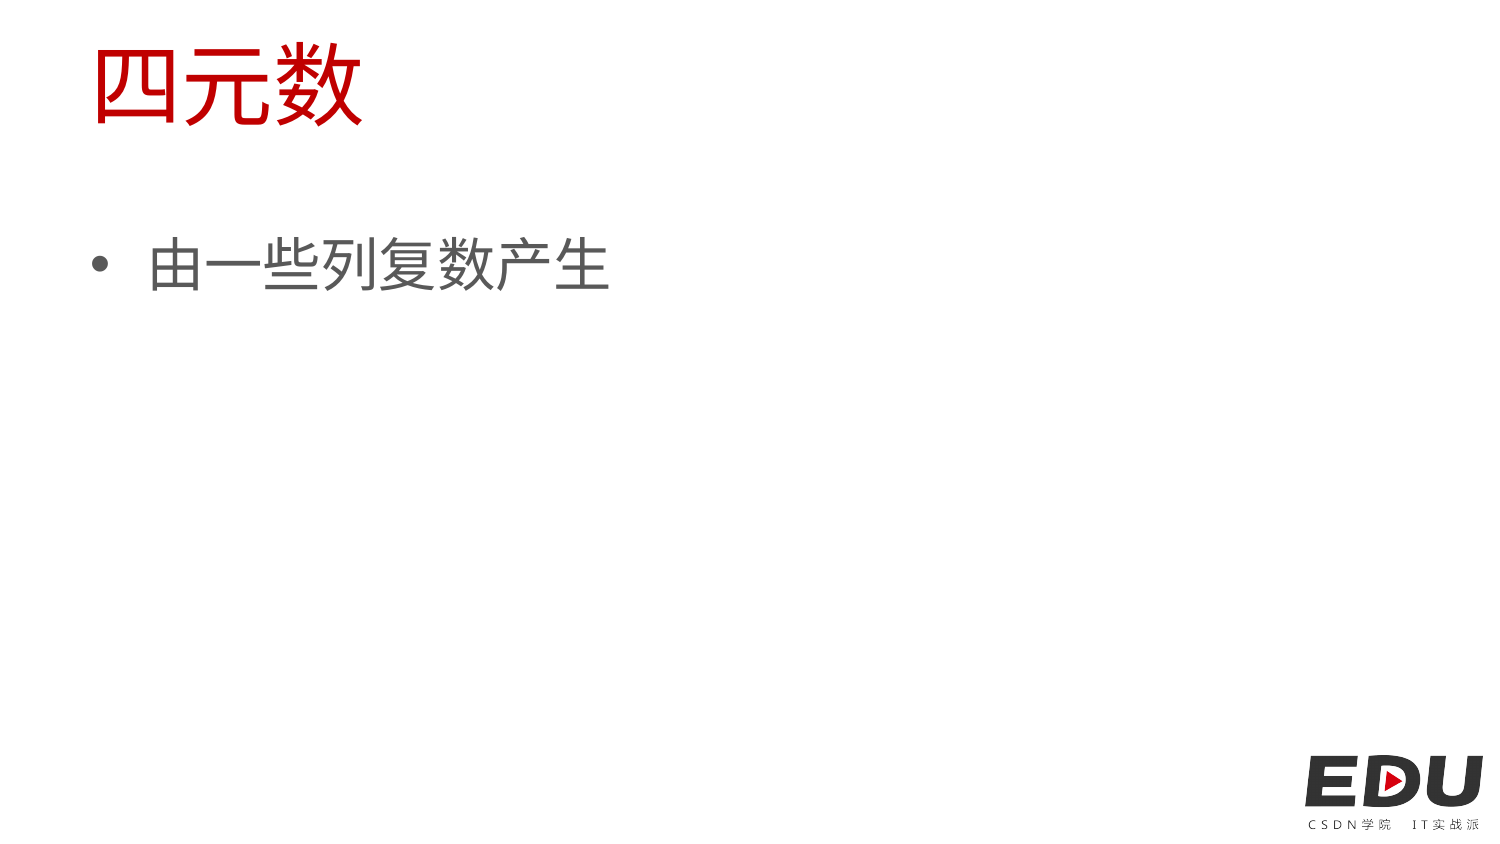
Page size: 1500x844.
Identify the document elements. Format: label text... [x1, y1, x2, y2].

title 四元数 [75, 20, 1425, 137]
picture [1305, 755, 1483, 830]
